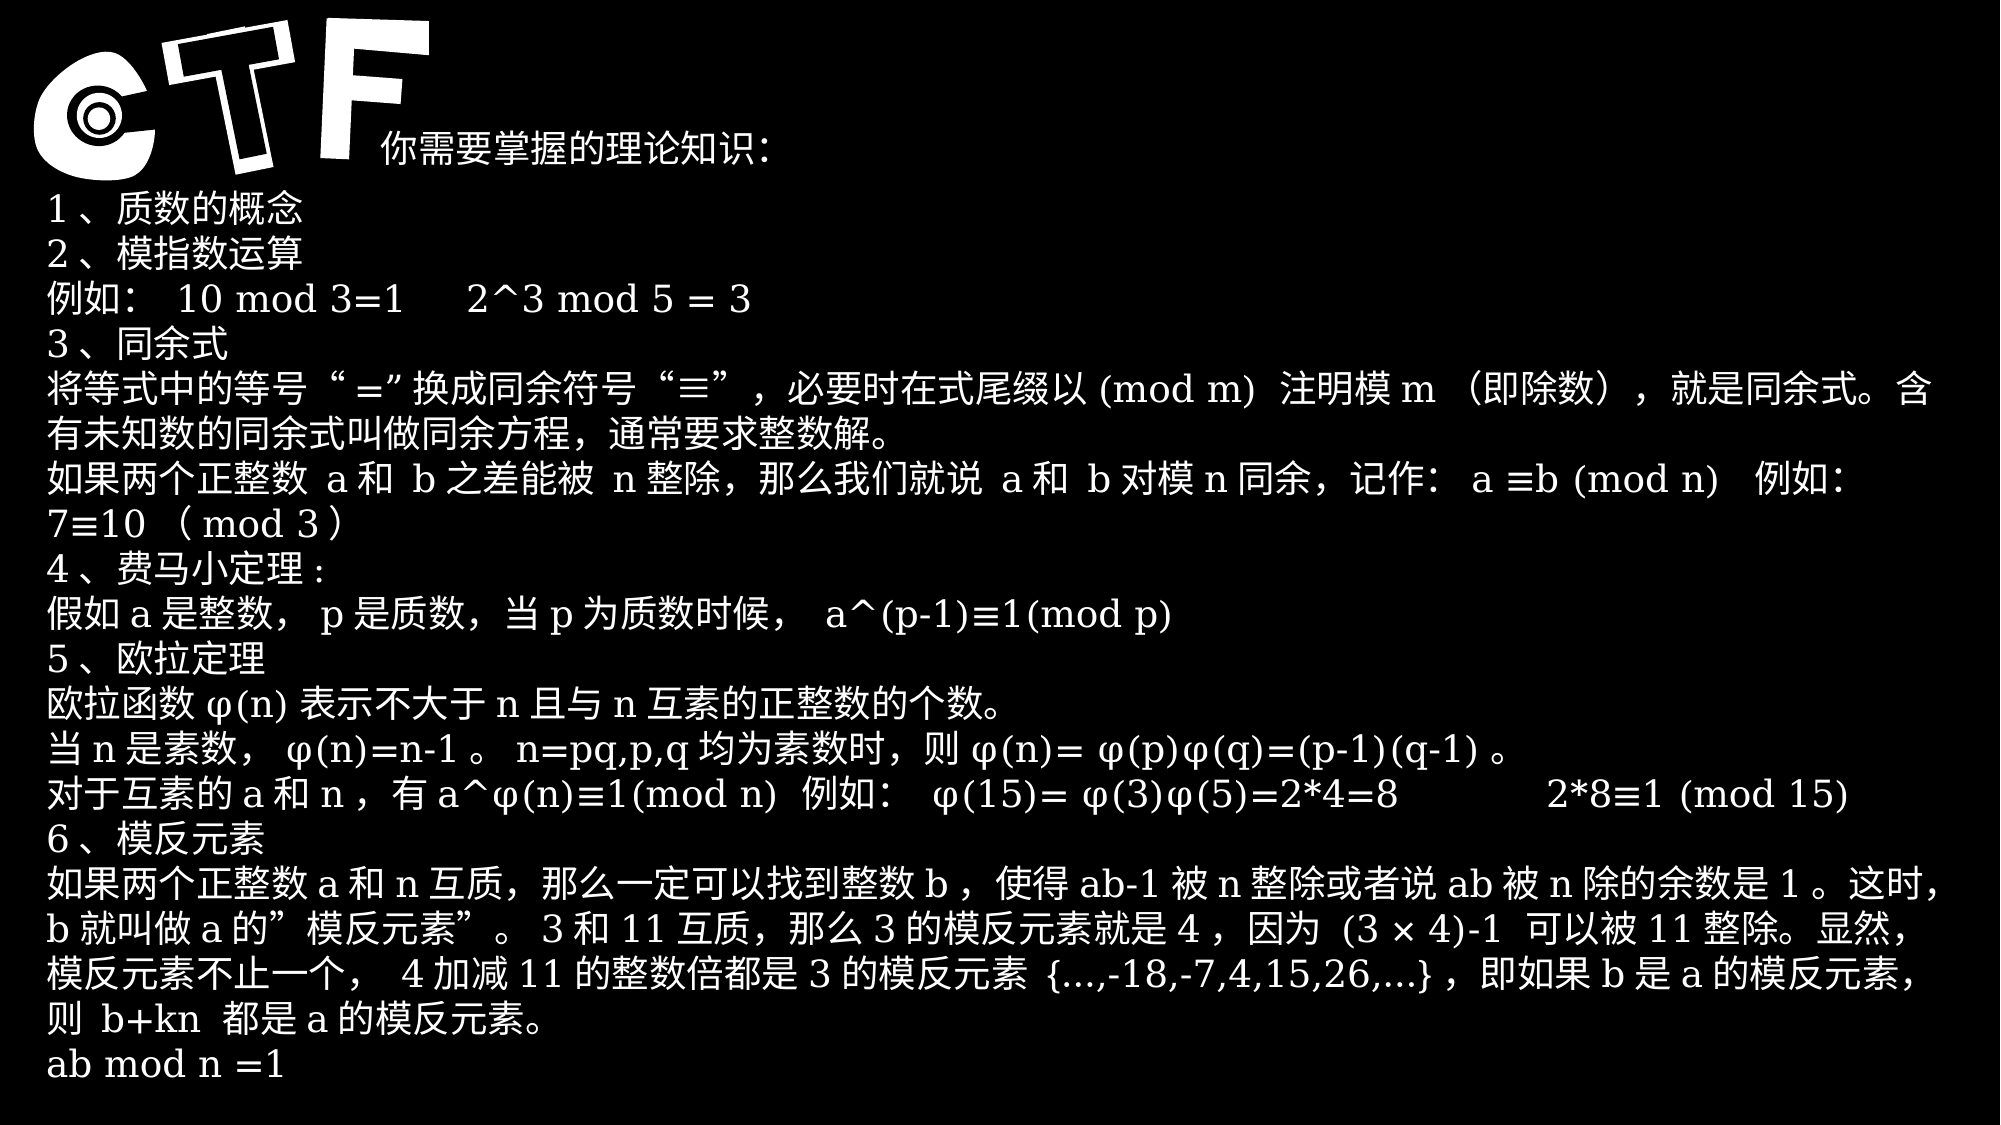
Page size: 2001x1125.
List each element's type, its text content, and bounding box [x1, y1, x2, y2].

text_box 1、质数的概念 2、模指数运算 例如： 10 mod 3=1 2^3 mod 5 = 3 3、同余式 将等式中的等号“=”换成同余符号“≡”，必要时在式尾缀以(mod m) 注明模m（即除数），就是同余式。含有未知数的同余式叫做同余方程，通常要求整数解。 如果两个正整数 a和 b之差能被 n整除，那么我们就说 a和 b对模n同余，记作：a ≡b (mod n) 例如：7≡10（mod 3） 4、费马小定理: 假如a是整数，p是质数，当p为质数时候， a^(p-1)≡1(mod p) 5、欧拉定理 欧拉函数φ(n)表示不大于n且与n互素的正整数的个数。 当n是素数，φ(n)=n-1。n=pq,p,q均为素数时，则φ(n)= φ(p)φ(q)=(p-1)(q-1)。 对于互素的a和n，有a^φ(n)≡1(mod n) 例如： φ(15)= φ(3)φ(5)=2*4=8 2*8≡1 (mod 15) 6、模反元素 如果两个正整数a和n互质，那么一定可以找到整数b，使得ab-1被n整除或者说ab被n除的余数是1。这时，b就叫做a的”模反元素”。3和11互质，那么3的模反元素就是4，因为 (3 × 4)-1 可以被11整除。显然，模反元素不止一个， 4加减11的整数倍都是3的模反元素 {…,-18,-7,4,15,26,…}，即如果b是a的模反元素，则 b+kn 都是a的模反元素。 ab mod n =1 [31, 177, 1979, 1093]
text_box 你需要掌握的理论知识： [365, 117, 1099, 177]
